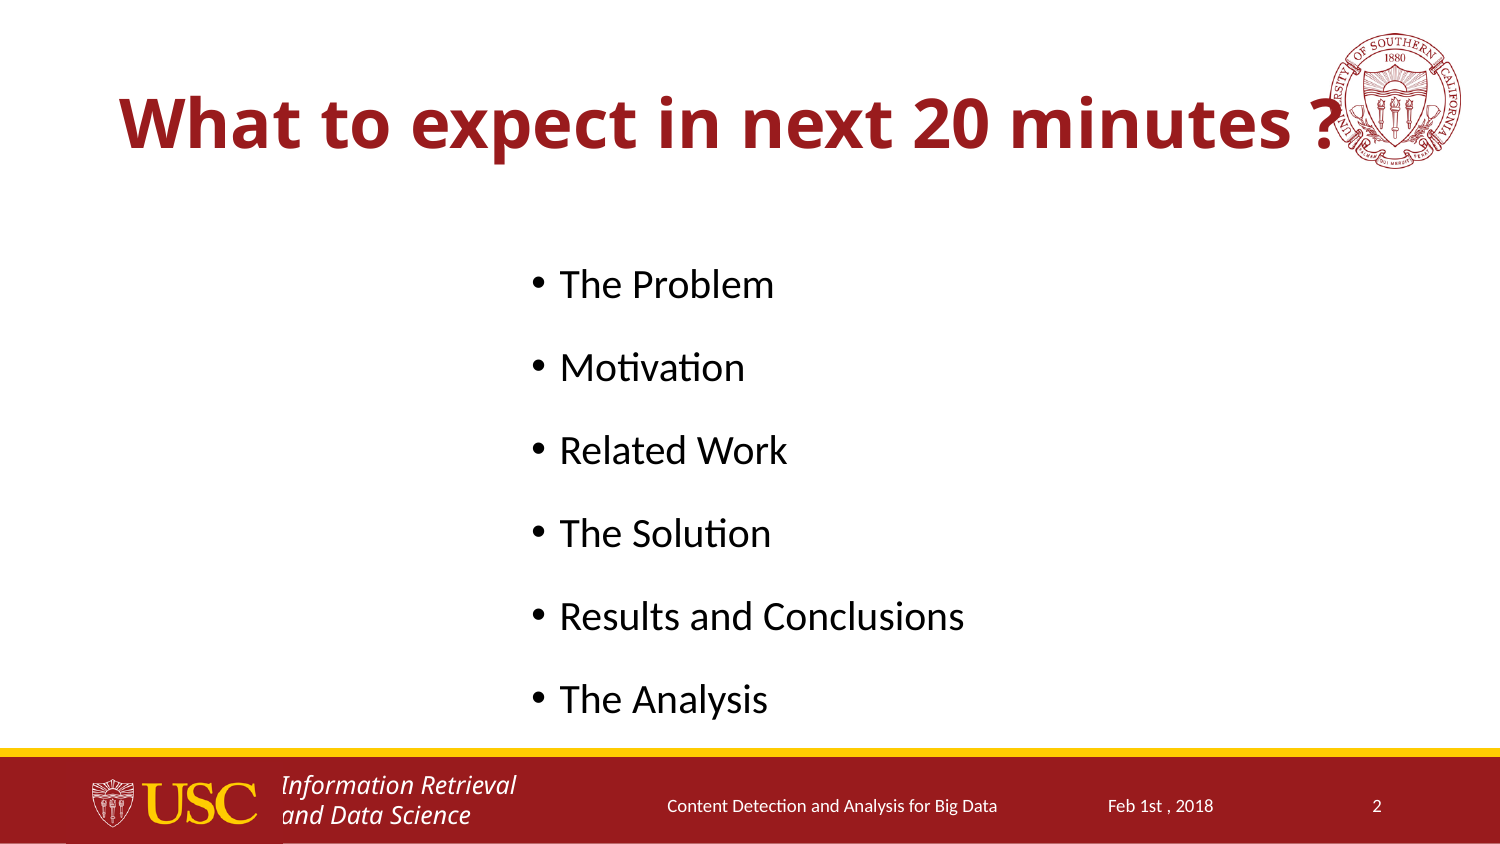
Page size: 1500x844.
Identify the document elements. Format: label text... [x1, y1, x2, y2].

list The Problem Motivation Related Work The Solution Results and Conclusions The Analysis [66, 224, 1397, 755]
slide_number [1093, 782, 1308, 827]
picture [1329, 33, 1461, 169]
picture [66, 762, 283, 844]
title What to expect in next 20 minutes ? [66, 44, 1397, 208]
footer Content Detection and Analysis for Big Data [621, 782, 1048, 827]
slide_number 2 [1319, 782, 1397, 827]
